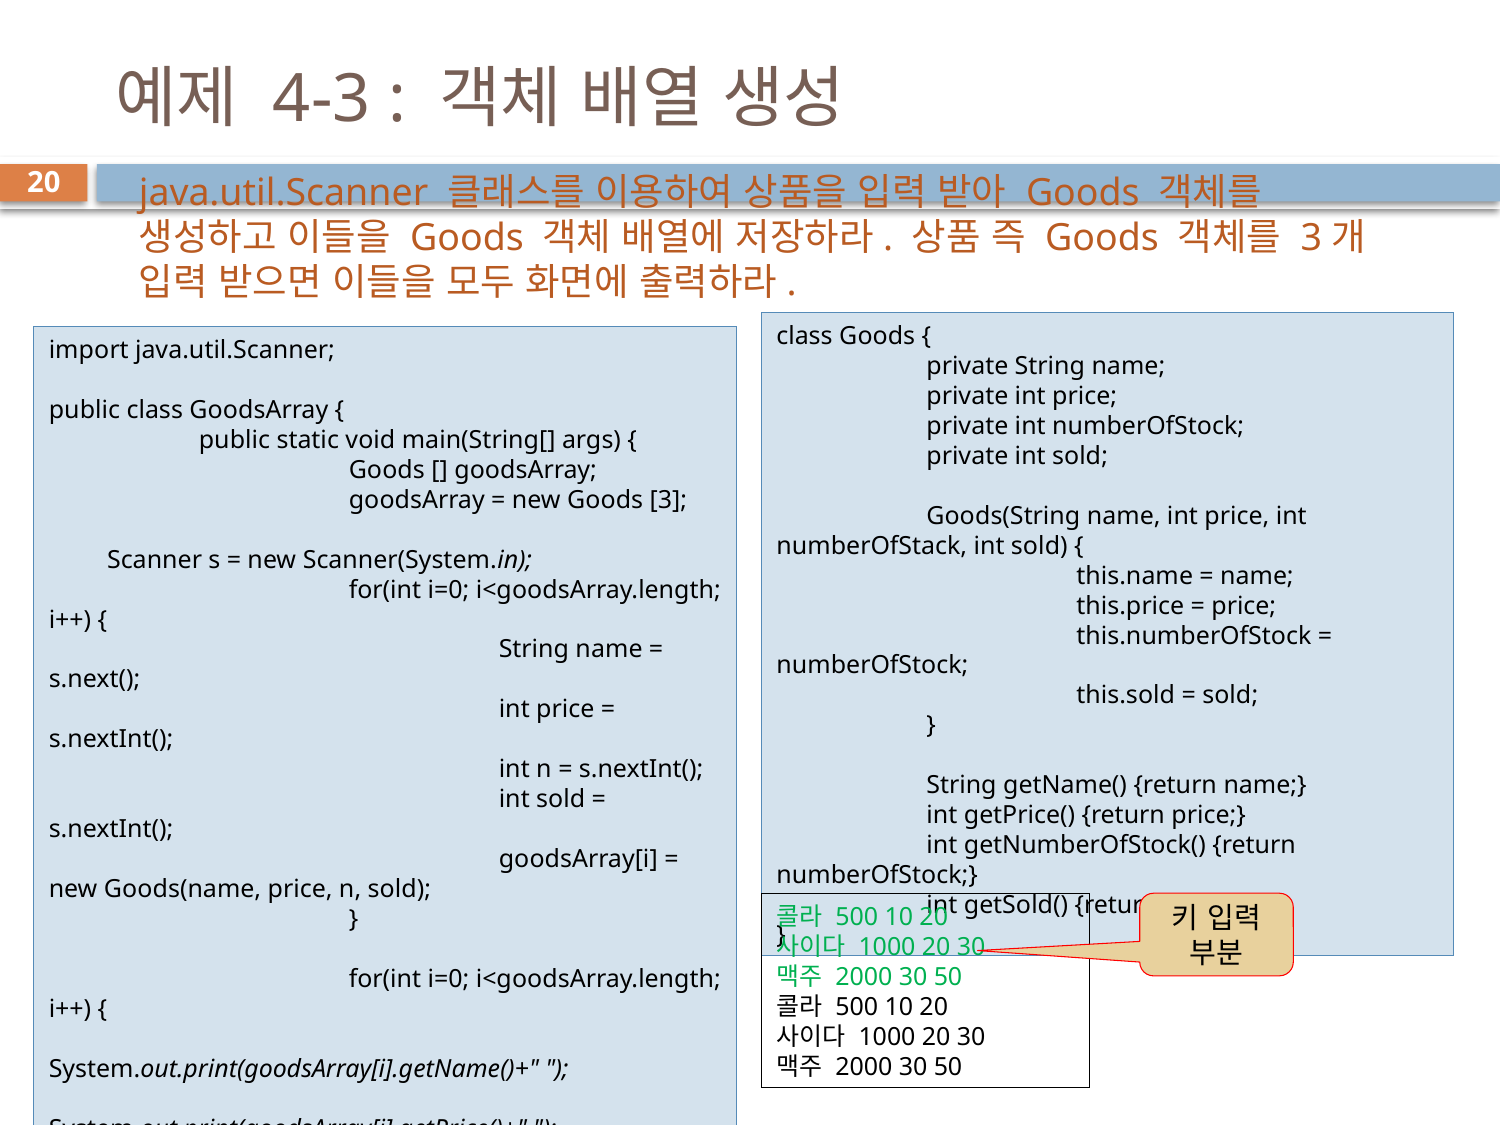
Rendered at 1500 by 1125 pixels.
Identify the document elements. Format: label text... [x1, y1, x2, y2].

text_box 콜라 500 10 20 사이다 1000 20 30 맥주 2000 30 50 콜라 500 10 20 사이다 1000 20 30 맥주 2000 30 50 [761, 893, 1090, 1088]
text_box 키 입력 부분 [975, 891, 1295, 978]
text_box import java.util.Scanner; public class GoodsArray { public static void main(String[] args) { Goods [] goodsArray; goodsArray = new Goods [3]; Scanner s = new Scanner(System.in); for(int i=0; i<goodsArray.length; i++) { String name = s.next(); int price = s.nextInt(); int n = s.nextInt(); int sold = s.nextInt(); goodsArray[i] = new Goods(name, price, n, sold); } for(int i=0; i<goodsArray.length; i++) { System.out.print(goodsArray[i].getName()+" "); System.out.print(goodsArray[i].getPrice()+" "); System.out.print(goodsArray[i].getNumberOfStock()+" "); System.out.println(goodsArray[i].getSold()); } } } [33, 326, 737, 1125]
text_box java.util.Scanner 클래스를 이용하여 상품을 입력 받아 Goods 객체를 생성하고 이들을 Goods 객체 배열에 저장하라. 상품 즉 Goods 객체를 3개 입력 받으면 이들을 모두 화면에 출력하라. [123, 160, 1408, 311]
title 예제 4-3 : 객체 배열 생성 [100, 37, 1438, 153]
slide_number 20 [0, 162, 88, 203]
text_box class Goods { private String name; private int price; private int numberOfStock; private int sold; Goods(String name, int price, int numberOfStack, int sold) { this.name = name; this.price = price; this.numberOfStock = numberOfStock; this.sold = sold; } String getName() {return name;} int getPrice() {return price;} int getNumberOfStock() {return numberOfStock;} int getSold() {return sold;} } [761, 312, 1454, 956]
